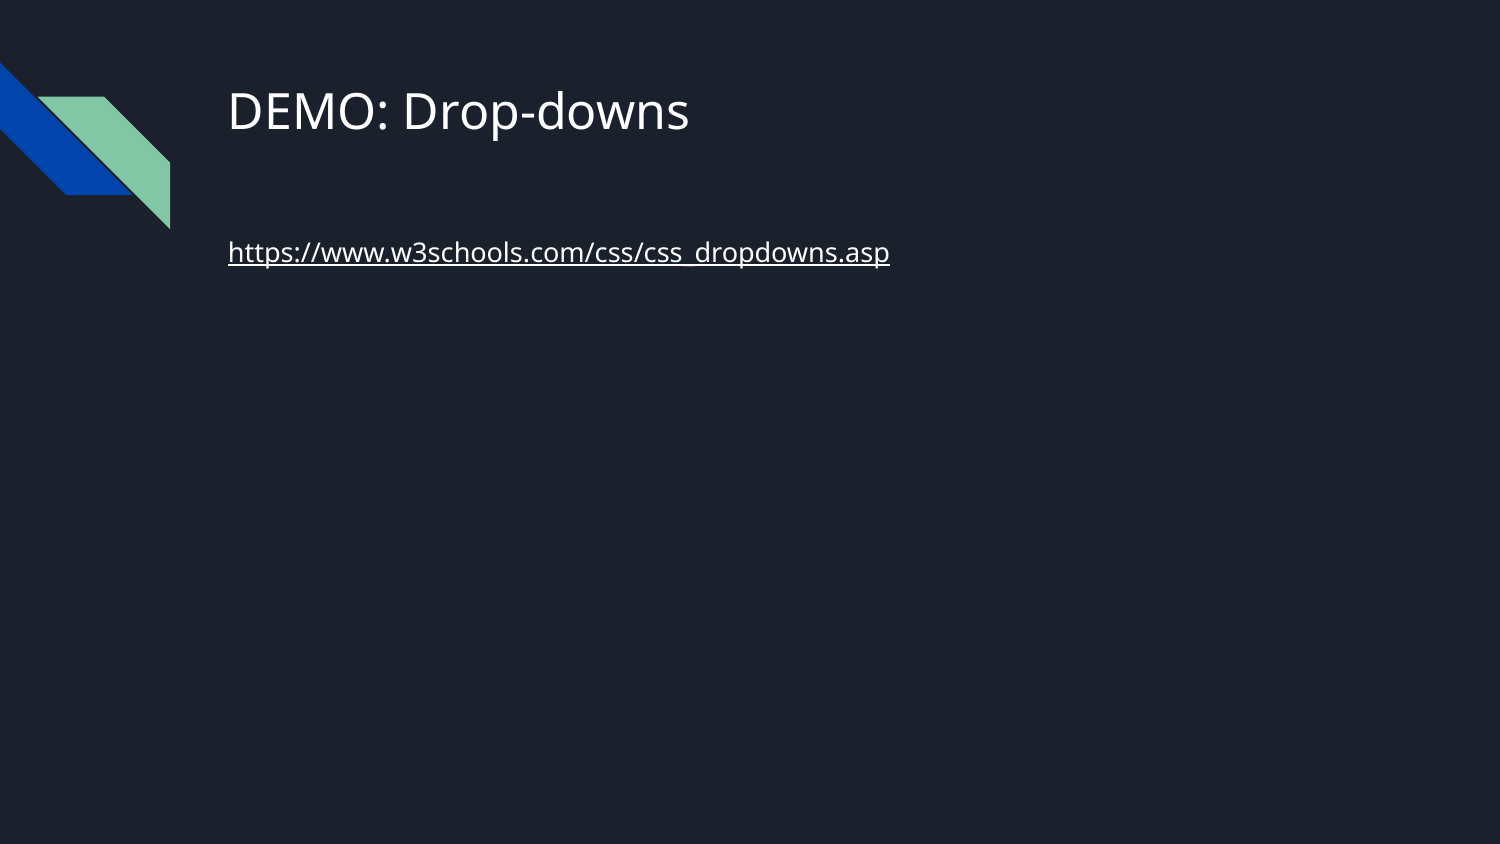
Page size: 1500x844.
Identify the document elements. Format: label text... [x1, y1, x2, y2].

list https://www.w3schools.com/css/css_dropdowns.asp [212, 214, 1368, 284]
title DEMO: Drop-downs [212, 64, 1368, 214]
